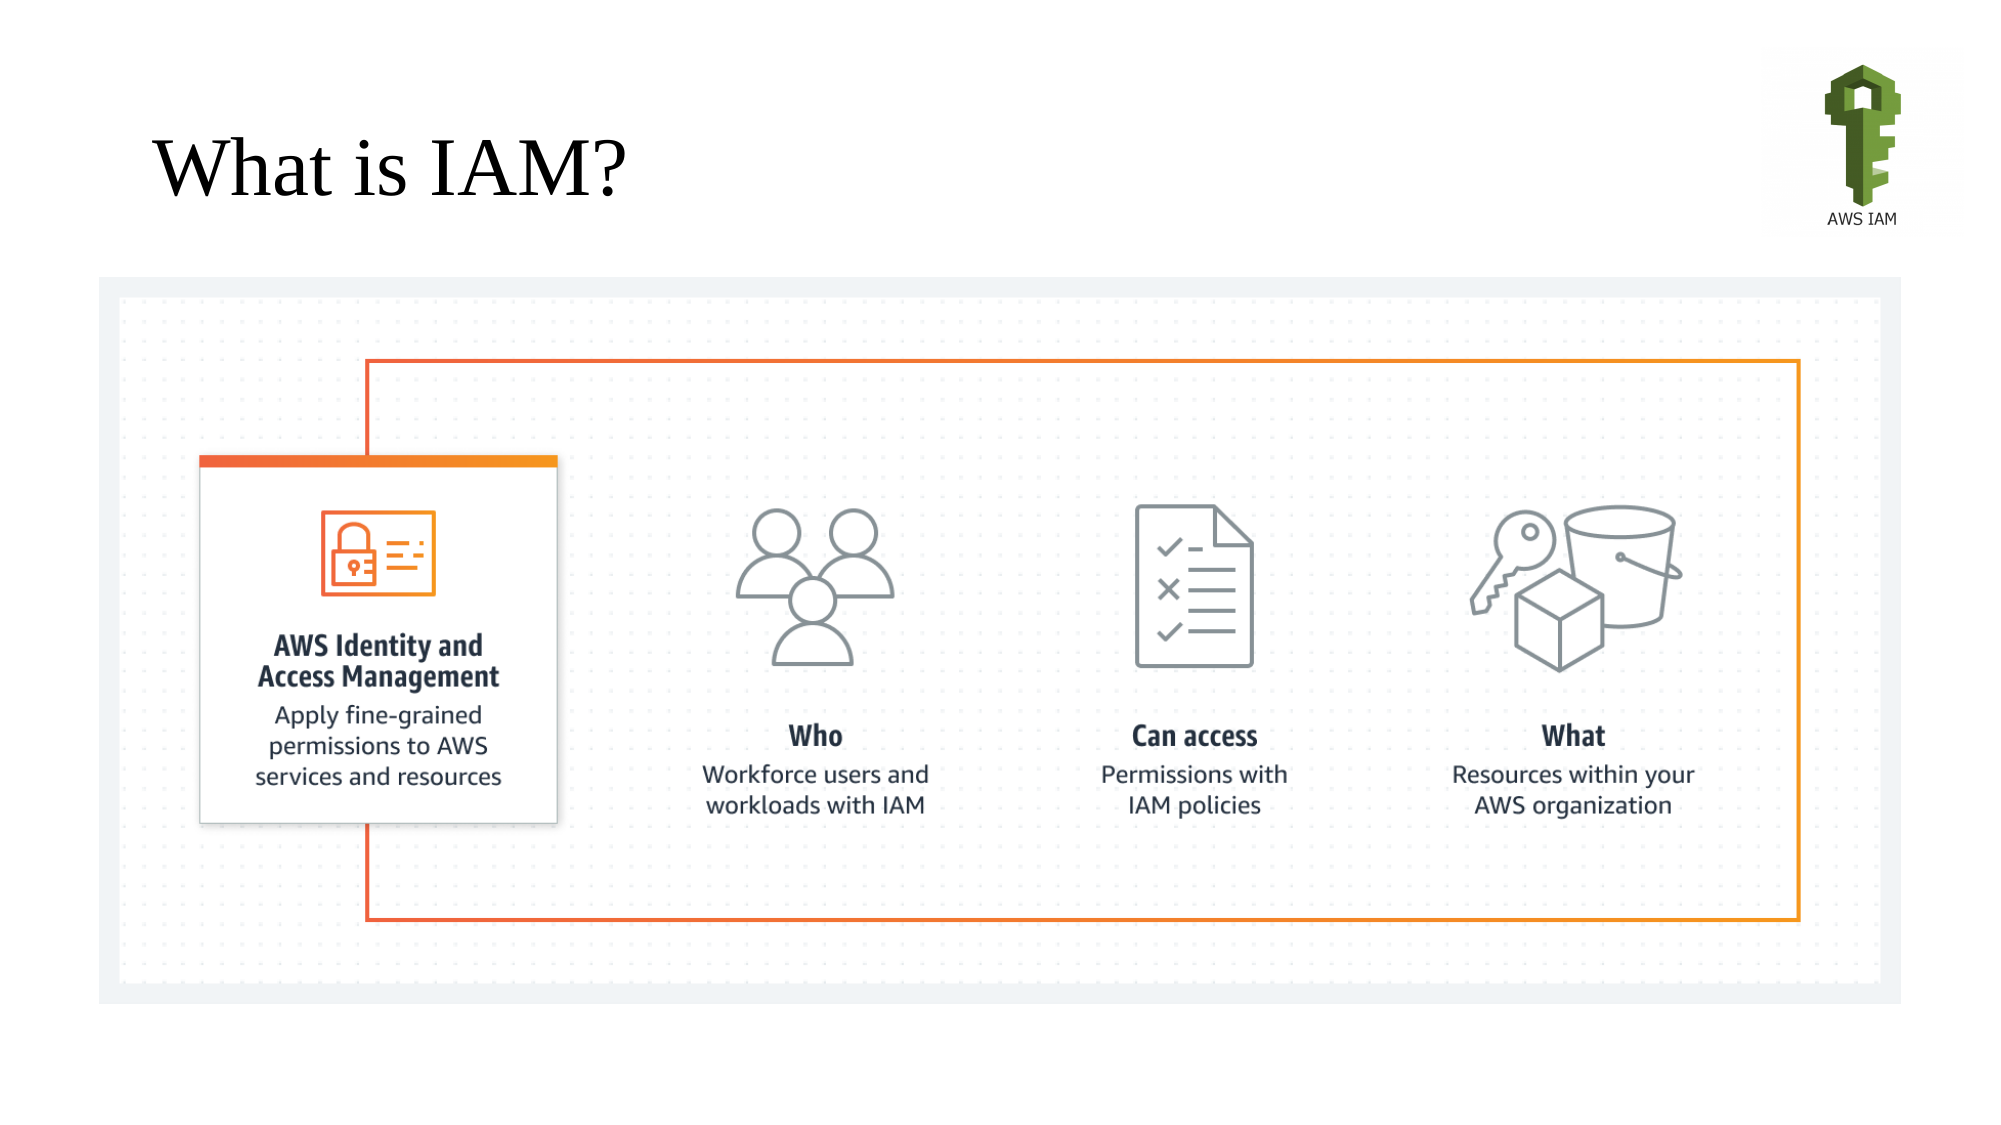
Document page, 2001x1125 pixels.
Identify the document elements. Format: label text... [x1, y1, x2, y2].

picture [1761, 47, 1964, 237]
title What is IAM? [137, 59, 1863, 277]
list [99, 277, 1901, 1004]
